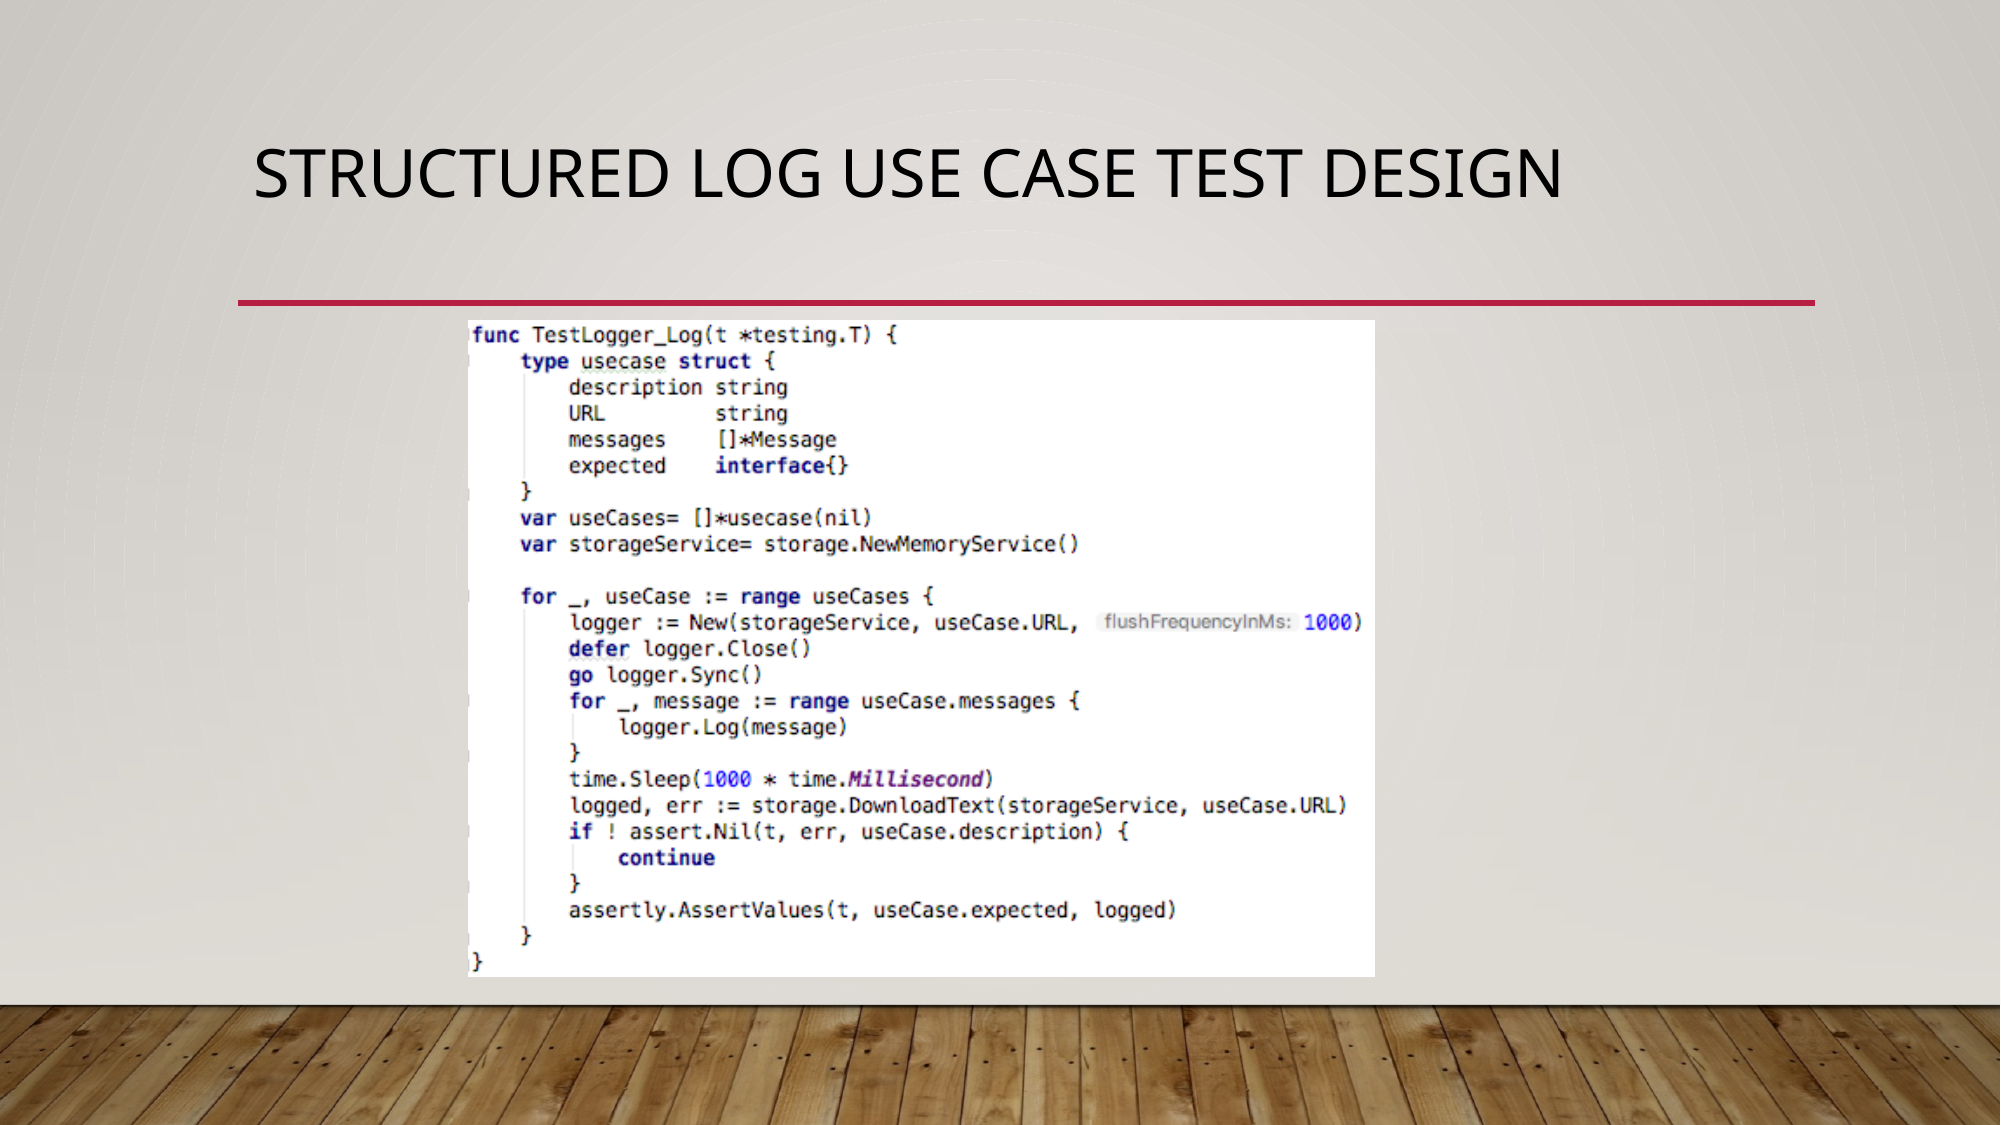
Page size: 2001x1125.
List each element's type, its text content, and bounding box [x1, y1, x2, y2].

title Structured log use case TEST DESIGN [238, 131, 1814, 305]
picture [0, 1005, 2000, 1125]
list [468, 320, 1375, 977]
